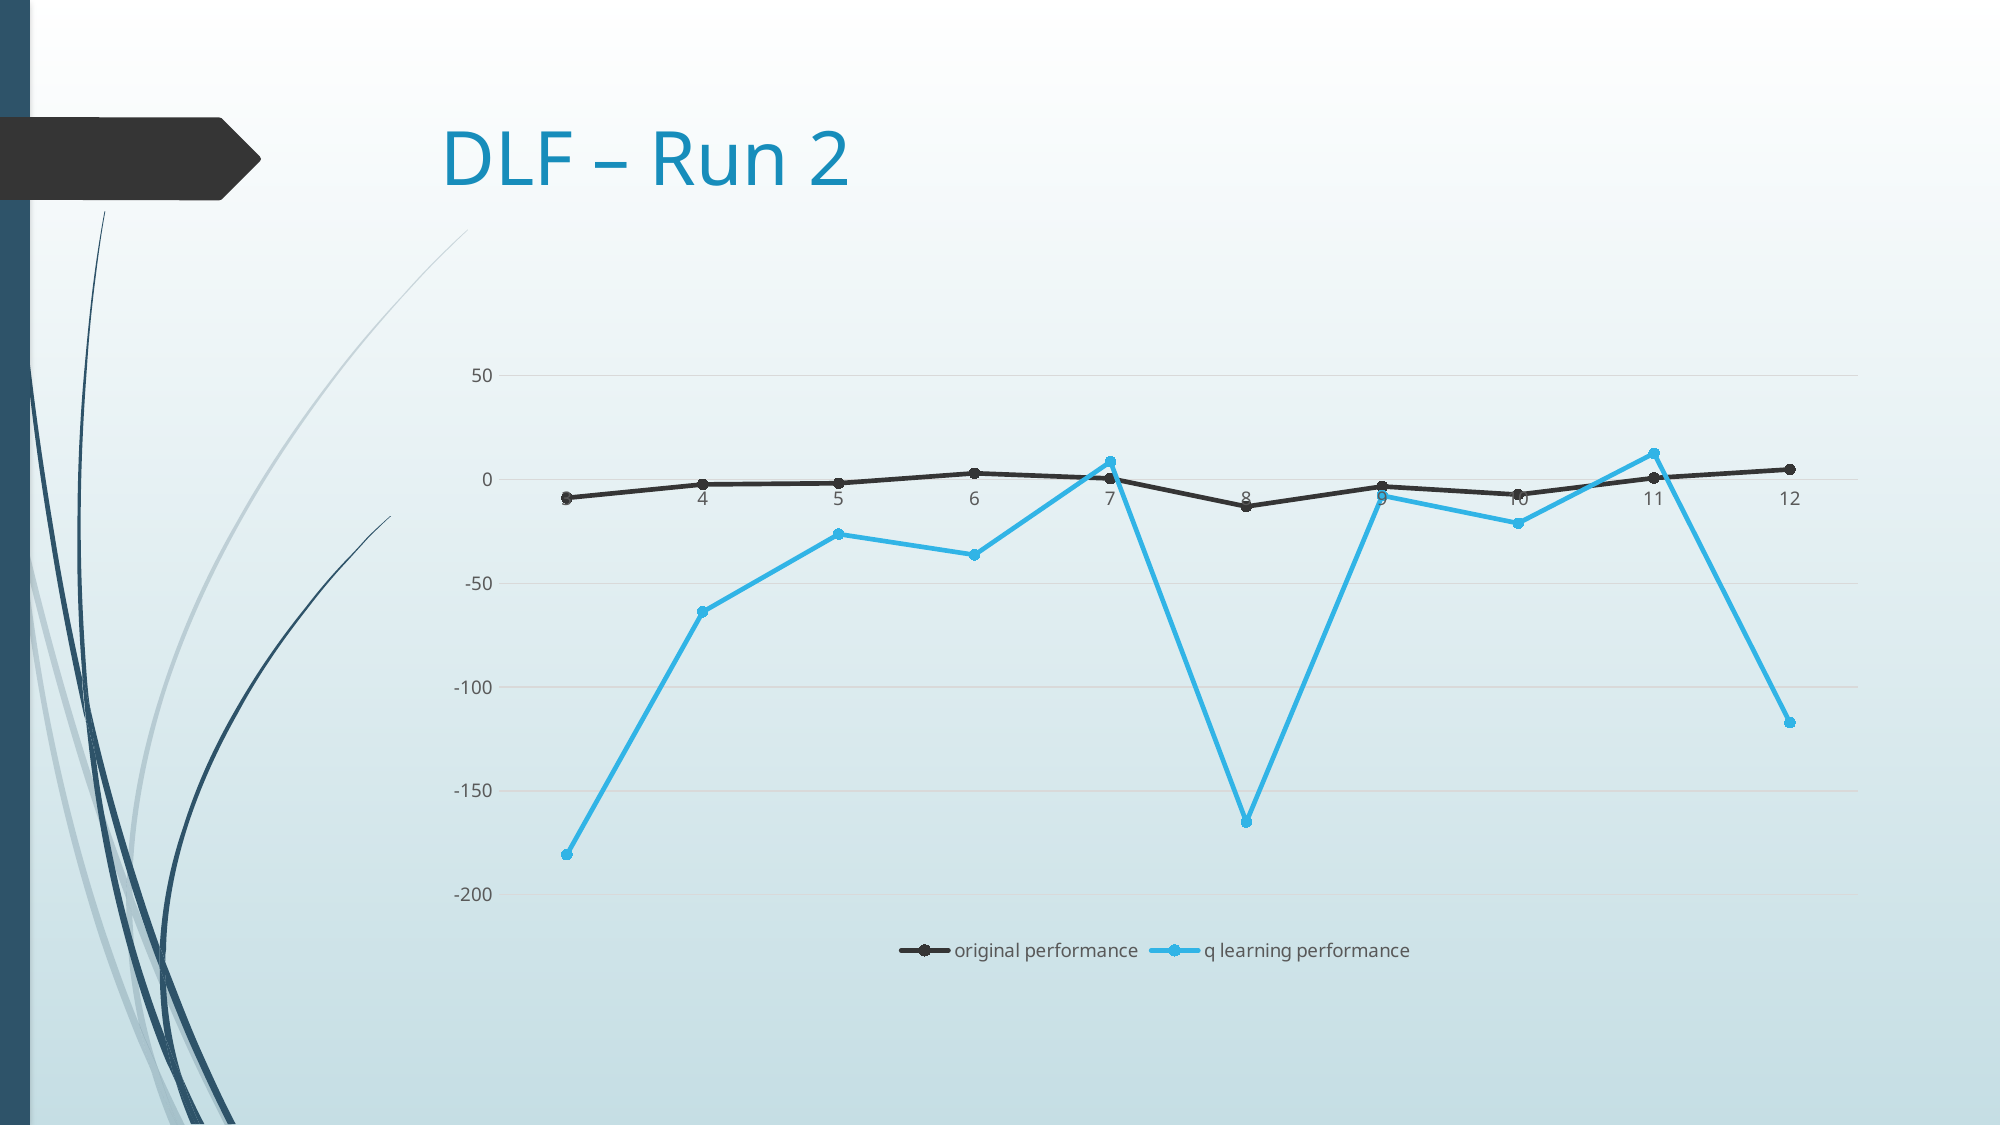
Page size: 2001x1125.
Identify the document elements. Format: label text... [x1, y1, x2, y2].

chart [424, 349, 1888, 971]
title DLF – Run 2 [425, 102, 1888, 313]
